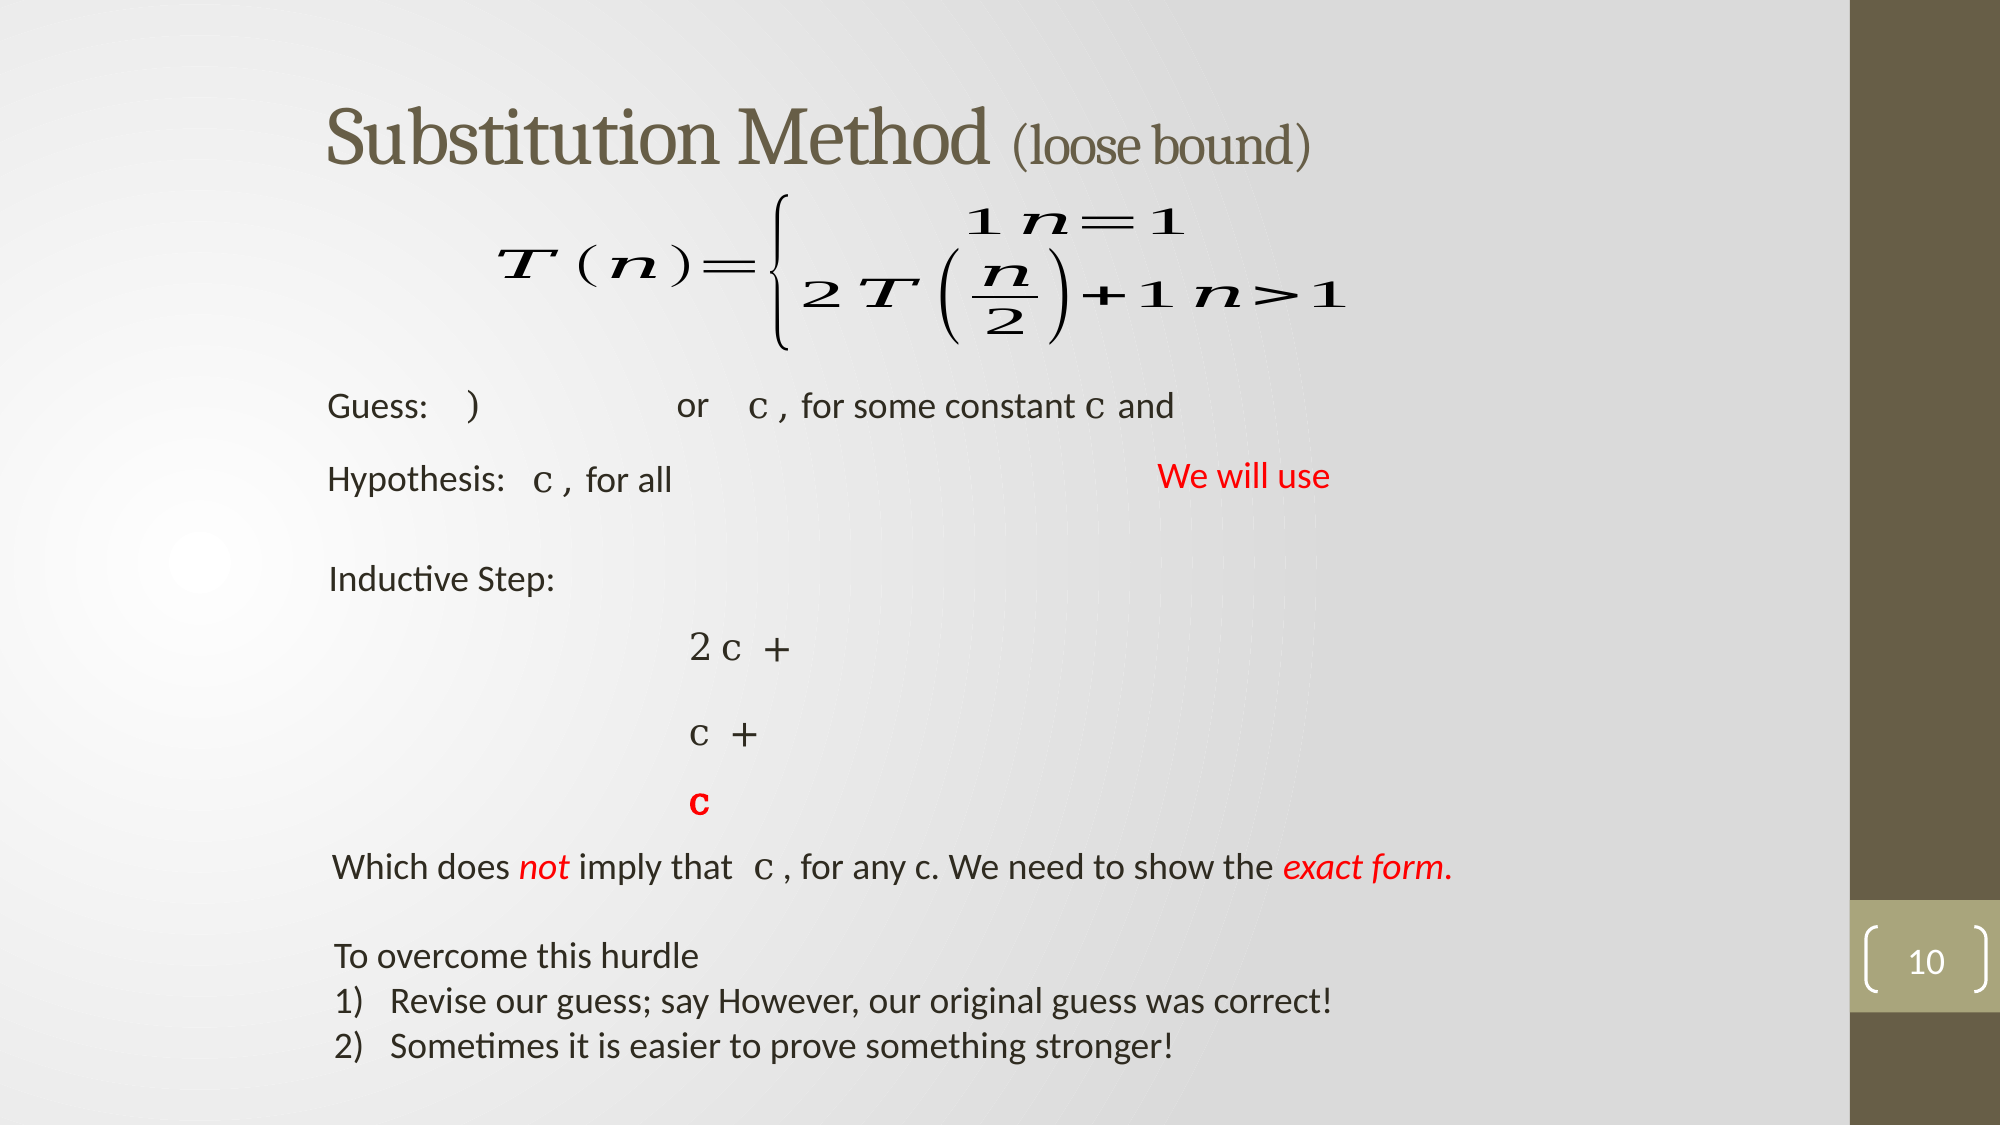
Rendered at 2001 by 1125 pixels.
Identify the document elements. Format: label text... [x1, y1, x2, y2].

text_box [311, 446, 1294, 510]
text_box Substitution Method (loose bound) [312, 62, 1625, 200]
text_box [311, 371, 1510, 436]
text_box Inductive Step: [313, 546, 579, 607]
slide_number 10 [1864, 925, 1988, 994]
